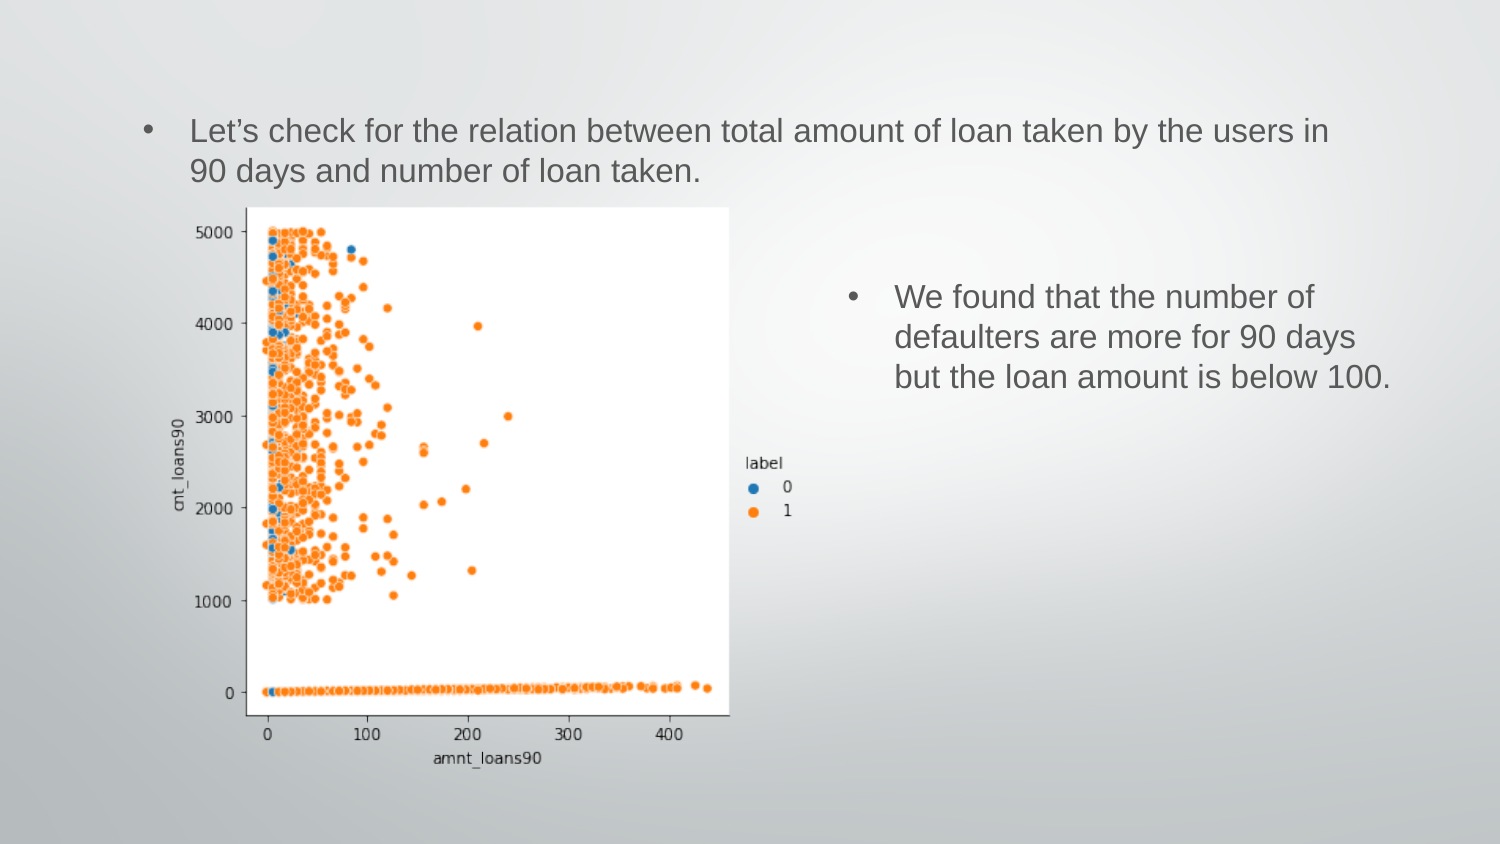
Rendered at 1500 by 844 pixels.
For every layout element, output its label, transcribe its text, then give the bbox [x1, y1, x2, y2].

picture [159, 198, 806, 777]
text_box Let’s check for the relation between total amount of loan taken by the users in 90 days and number of loan taken. [127, 101, 1391, 197]
text_box We found that the number of defaulters are more for 90 days but the loan amount is below 100. [832, 268, 1412, 403]
